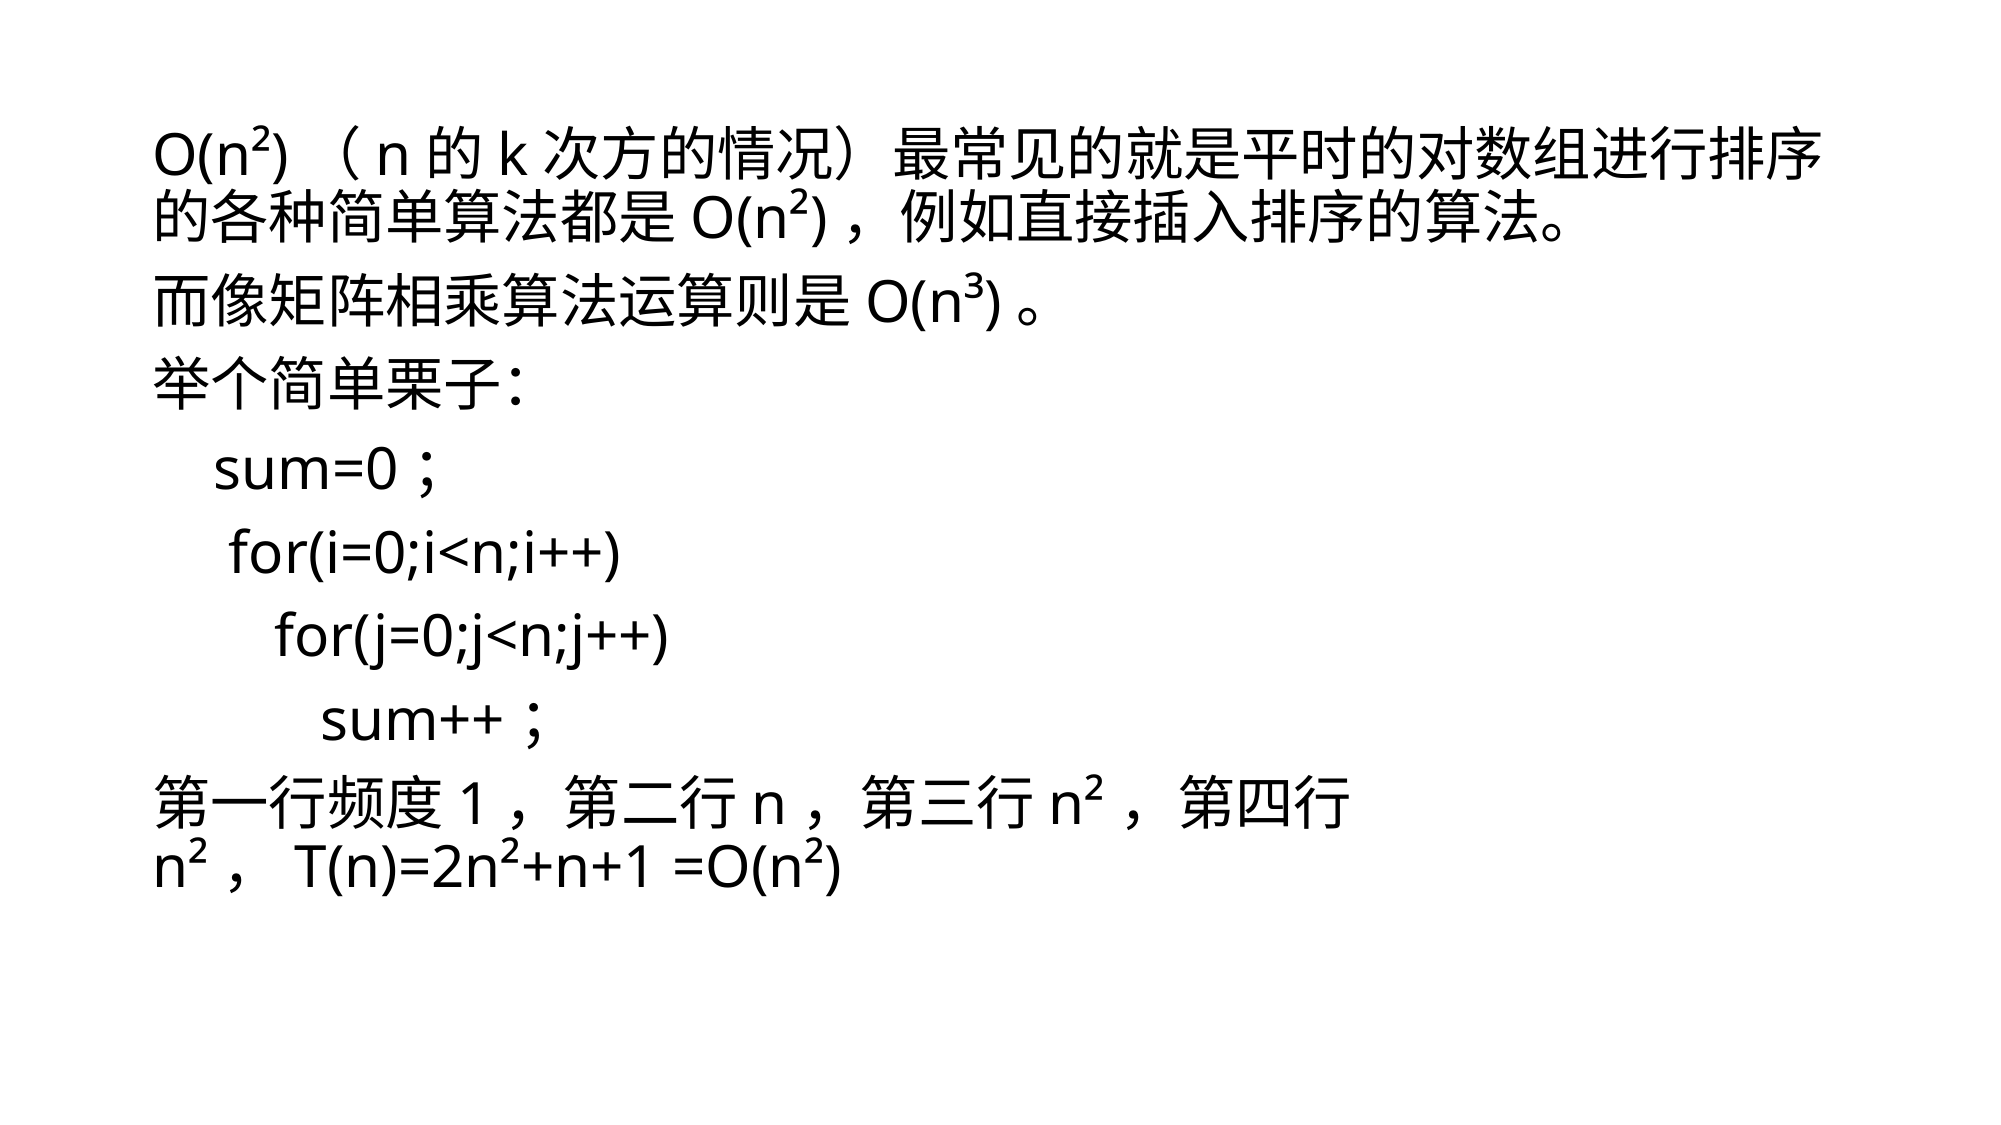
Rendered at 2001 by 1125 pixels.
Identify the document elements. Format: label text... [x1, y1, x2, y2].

list O(n²)（n的k次方的情况）最常见的就是平时的对数组进行排序的各种简单算法都是O(n²)，例如直接插入排序的算法。 而像矩阵相乘算法运算则是O(n³)。 举个简单栗子： sum=0； for(i=0;i<n;i++) for(j=0;j<n;j++) sum++； 第一行频度1，第二行n，第三行n²，第四行n²，T(n)=2n²+n+1 =O(n²) [137, 117, 1863, 1014]
